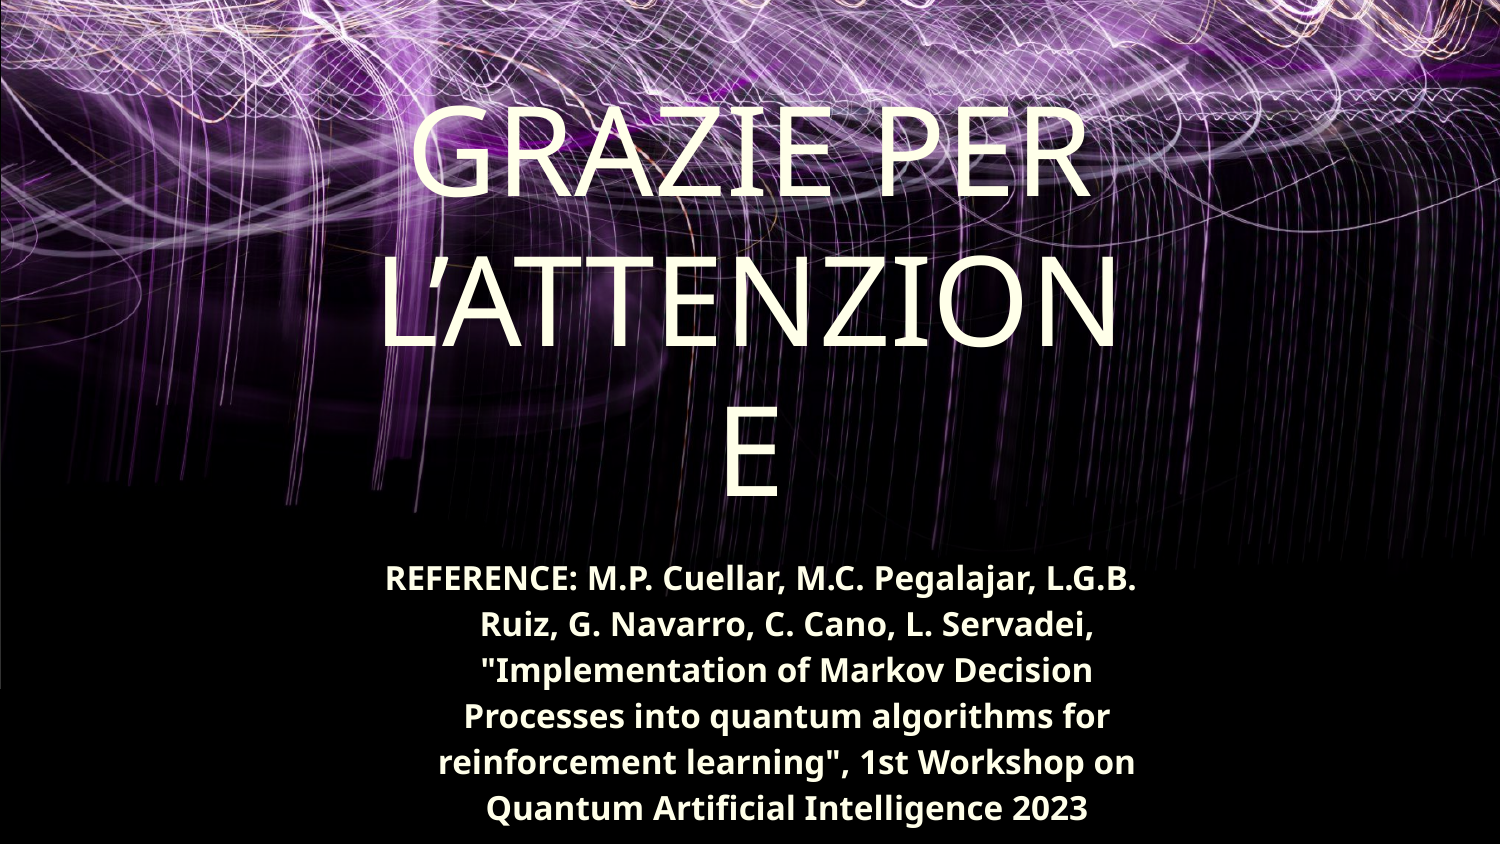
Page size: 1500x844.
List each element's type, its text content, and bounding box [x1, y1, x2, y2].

subtitle REFERENCE: M.P. Cuellar, M.C. Pegalajar, L.G.B. Ruiz, G. Navarro, C. Cano, L. Servadei, "Implementation of Markov Decision Processes into quantum algorithms for reinforcement learning", 1st Workshop on Quantum Artificial Intelligence 2023 [322, 536, 1178, 810]
picture [2, 89, 1500, 689]
title GRAZIE PER L’ATTENZIONE [333, 165, 1167, 536]
picture [2, 0, 1500, 88]
